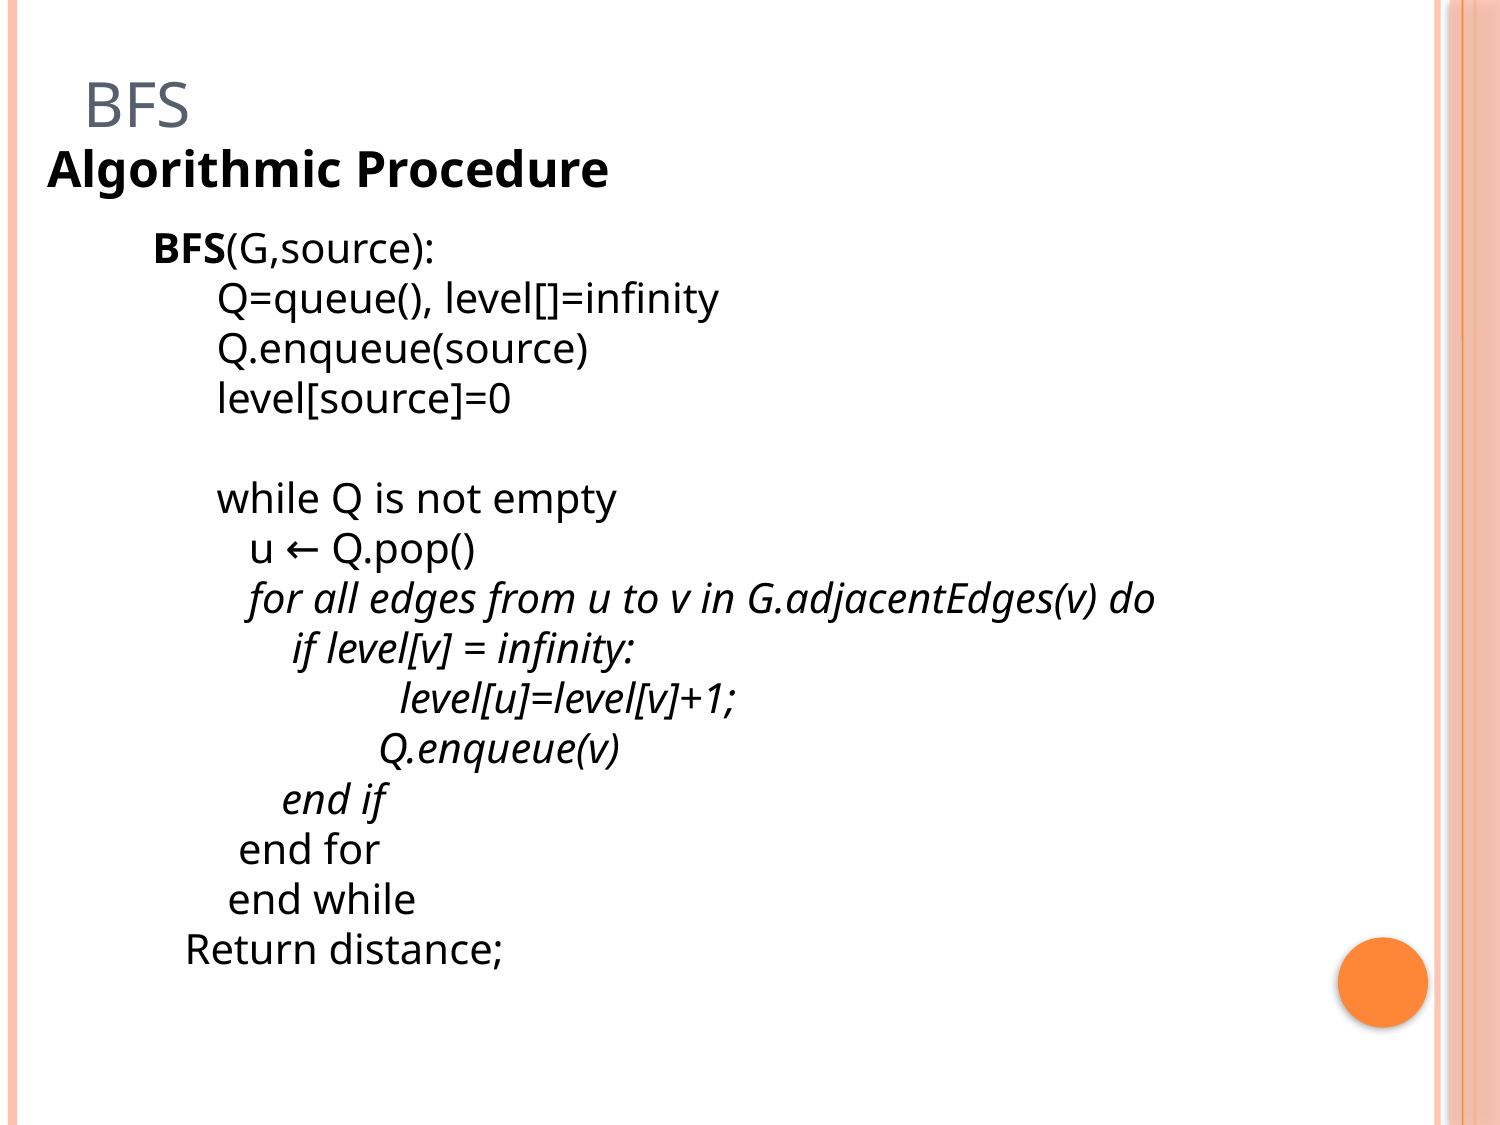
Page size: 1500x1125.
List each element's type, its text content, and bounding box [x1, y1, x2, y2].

text_box BFS(G,source): Q=queue(), level[]=infinity Q.enqueue(source) level[source]=0 while Q is not empty u ← Q.pop() for all edges from u to v in G.adjacentEdges(v) do if level[v] = infinity: level[u]=level[v]+1; Q.enqueue(v) end if end for end while Return distance; [137, 214, 1288, 980]
list Algorithmic Procedure [32, 129, 1488, 873]
title BFS [68, 7, 1419, 129]
